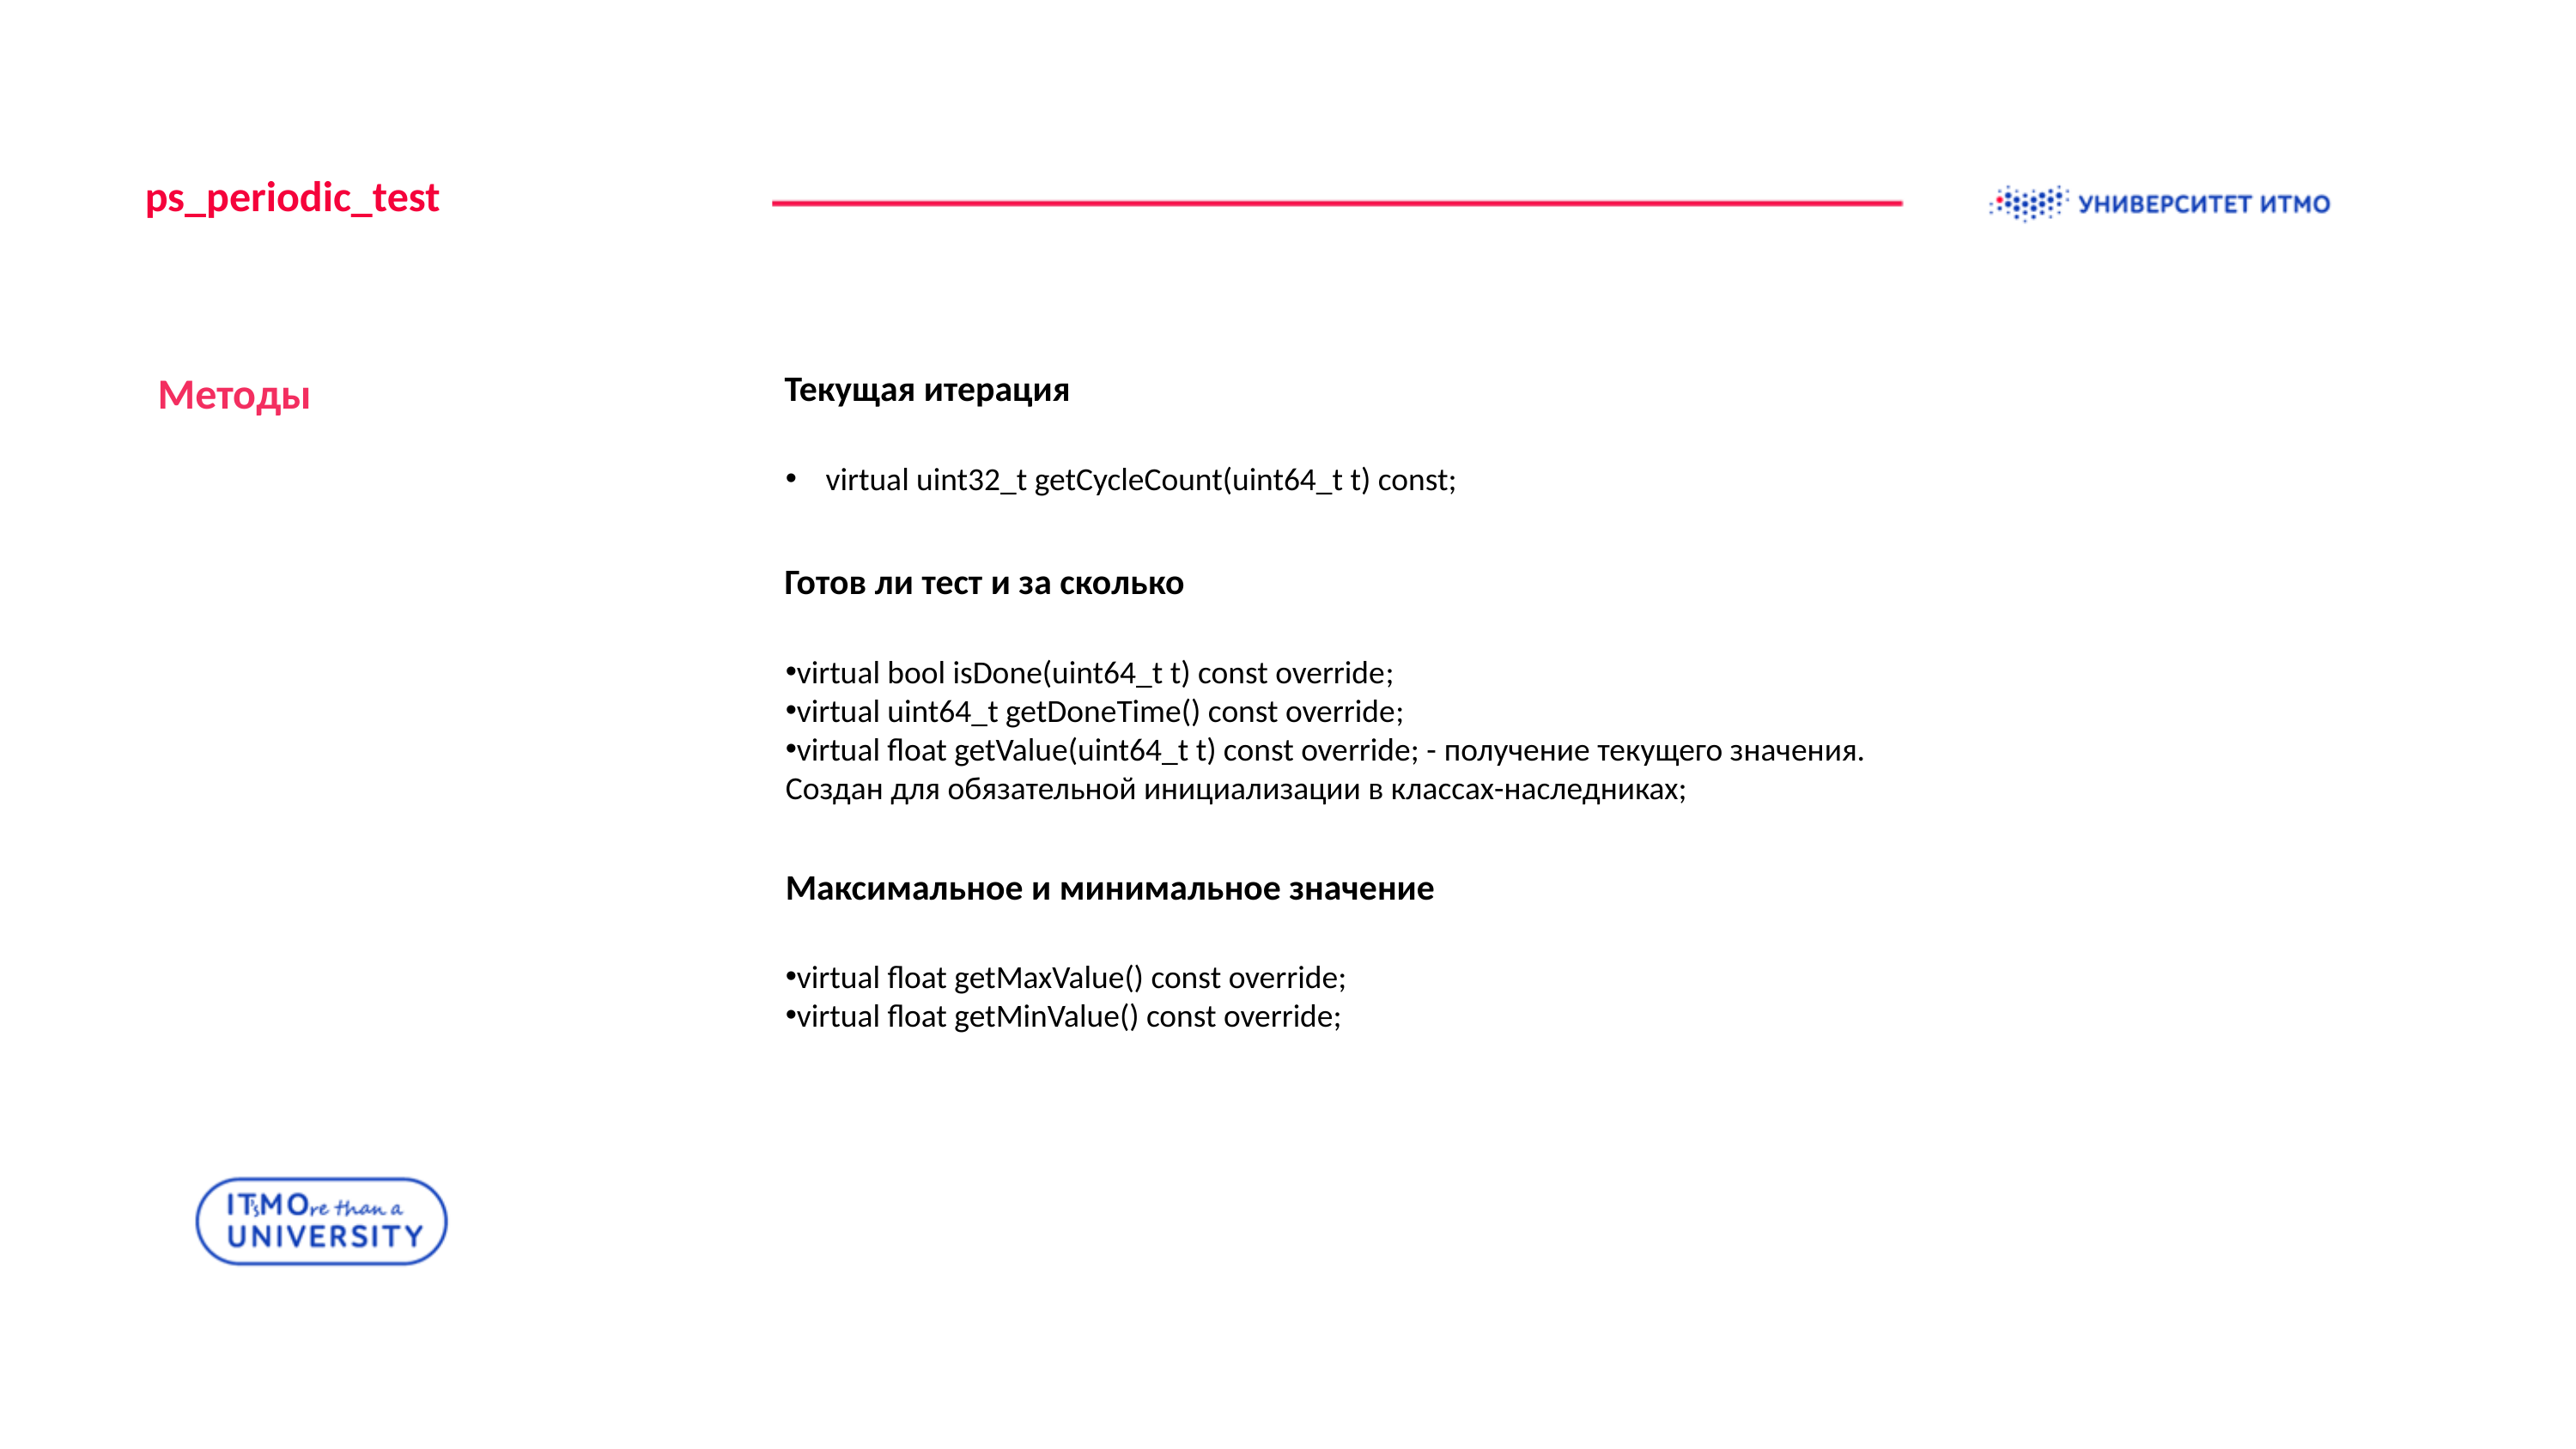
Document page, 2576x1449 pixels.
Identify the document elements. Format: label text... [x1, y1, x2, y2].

text_box Методы [144, 359, 774, 424]
picture [772, 144, 2432, 266]
text_box Готов ли тест и за сколько [771, 552, 1899, 609]
text_box virtual float getMaxValue() const override; virtual float getMinValue() const override; [773, 949, 1901, 1040]
text_box ps_periodic_test [144, 167, 769, 221]
text_box virtual uint32_t getCycleCount(uint64_t t) const; [773, 452, 1901, 504]
text_box virtual bool isDone(uint64_t t) const override; virtual uint64_t getDoneTime() const override; virtual float getValue(uint64_t t) const override; - получение текущего значения. Создан для обязательной инициализации в классах-наследниках; [772, 645, 1899, 813]
text_box Максимальное и минимальное значение [772, 858, 1899, 913]
picture [144, 1131, 1804, 1304]
text_box Текущая итерация [774, 359, 1900, 415]
